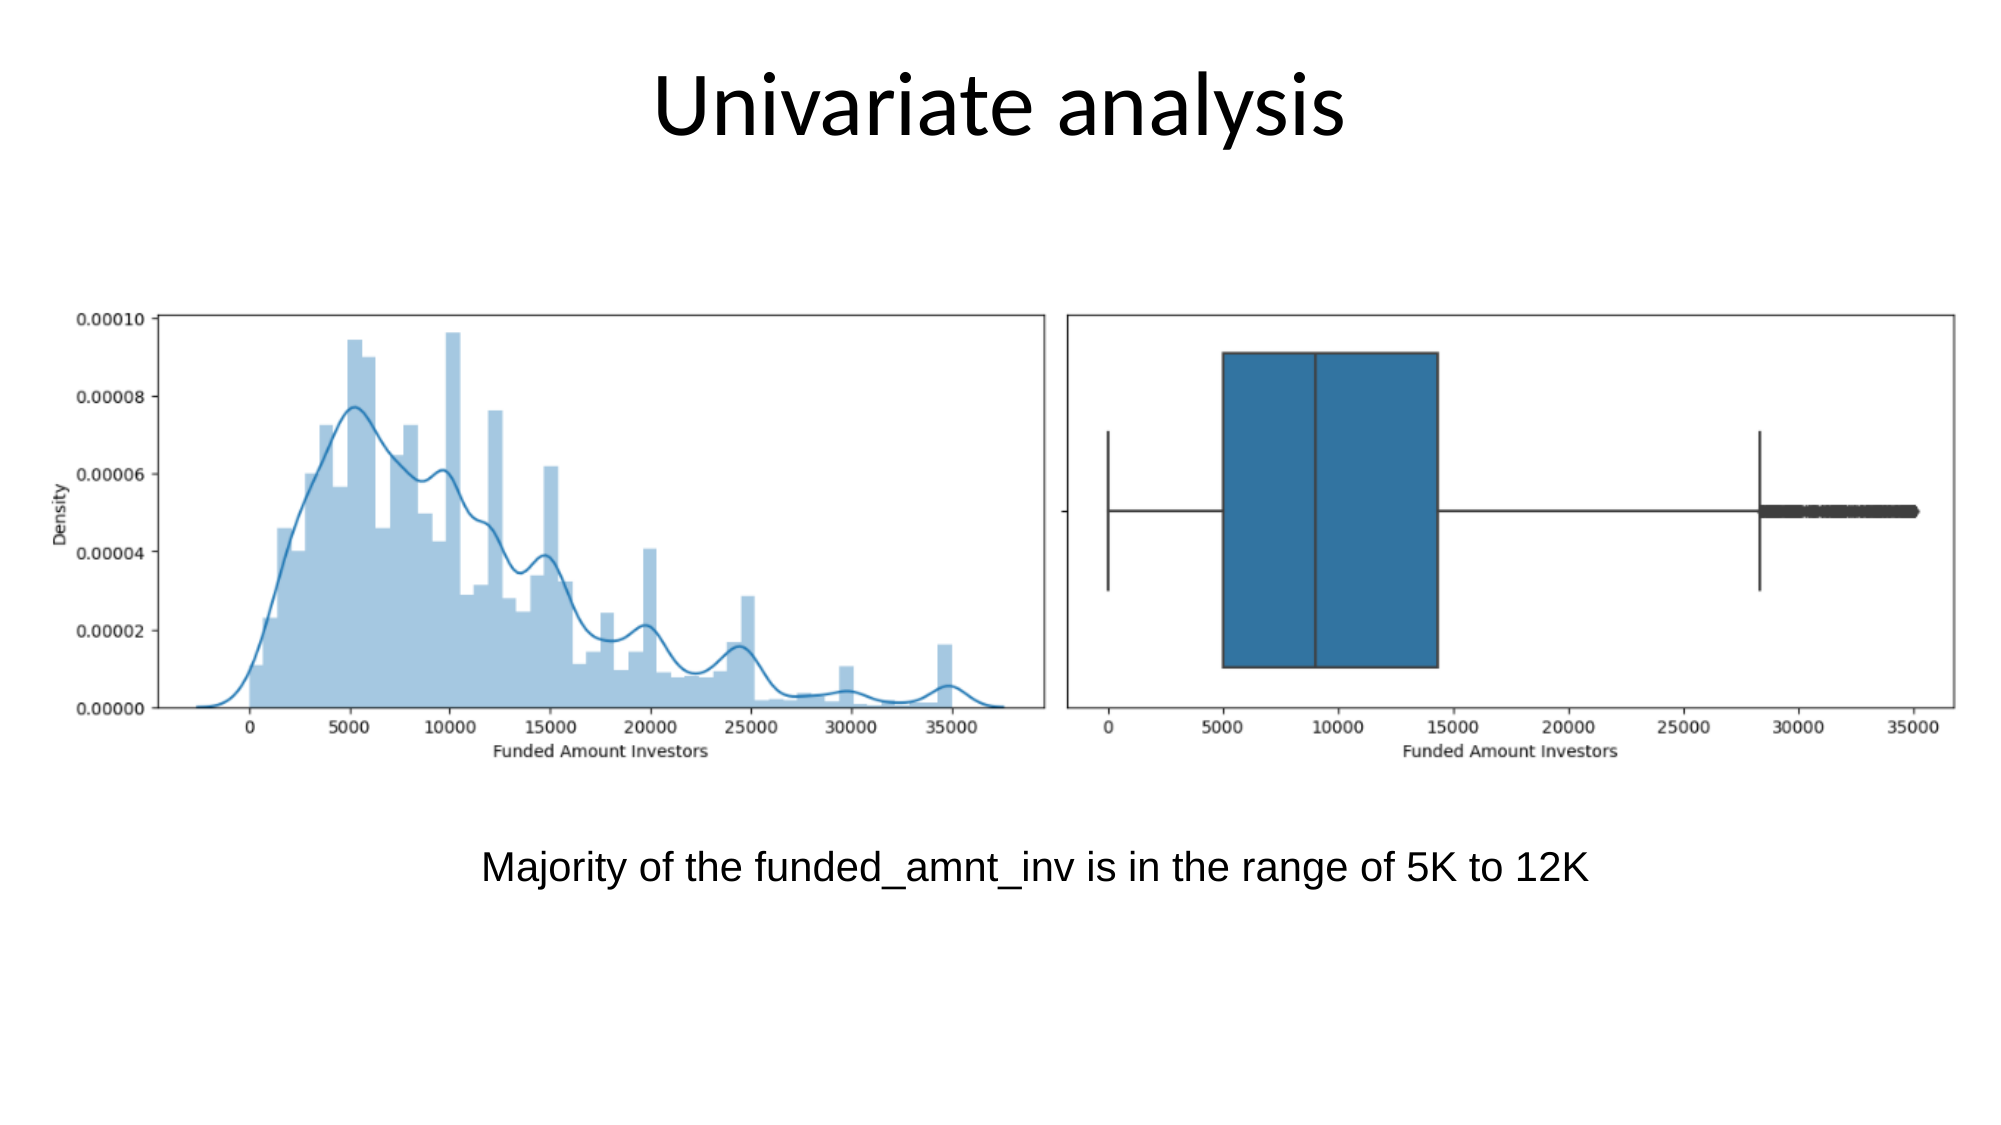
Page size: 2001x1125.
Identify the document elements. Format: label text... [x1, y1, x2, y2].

title Univariate analysis [137, 0, 1863, 215]
text_box Majority of the funded_amnt_inv is in the range of 5K to 12K [230, 824, 1841, 905]
picture [24, 306, 1976, 775]
